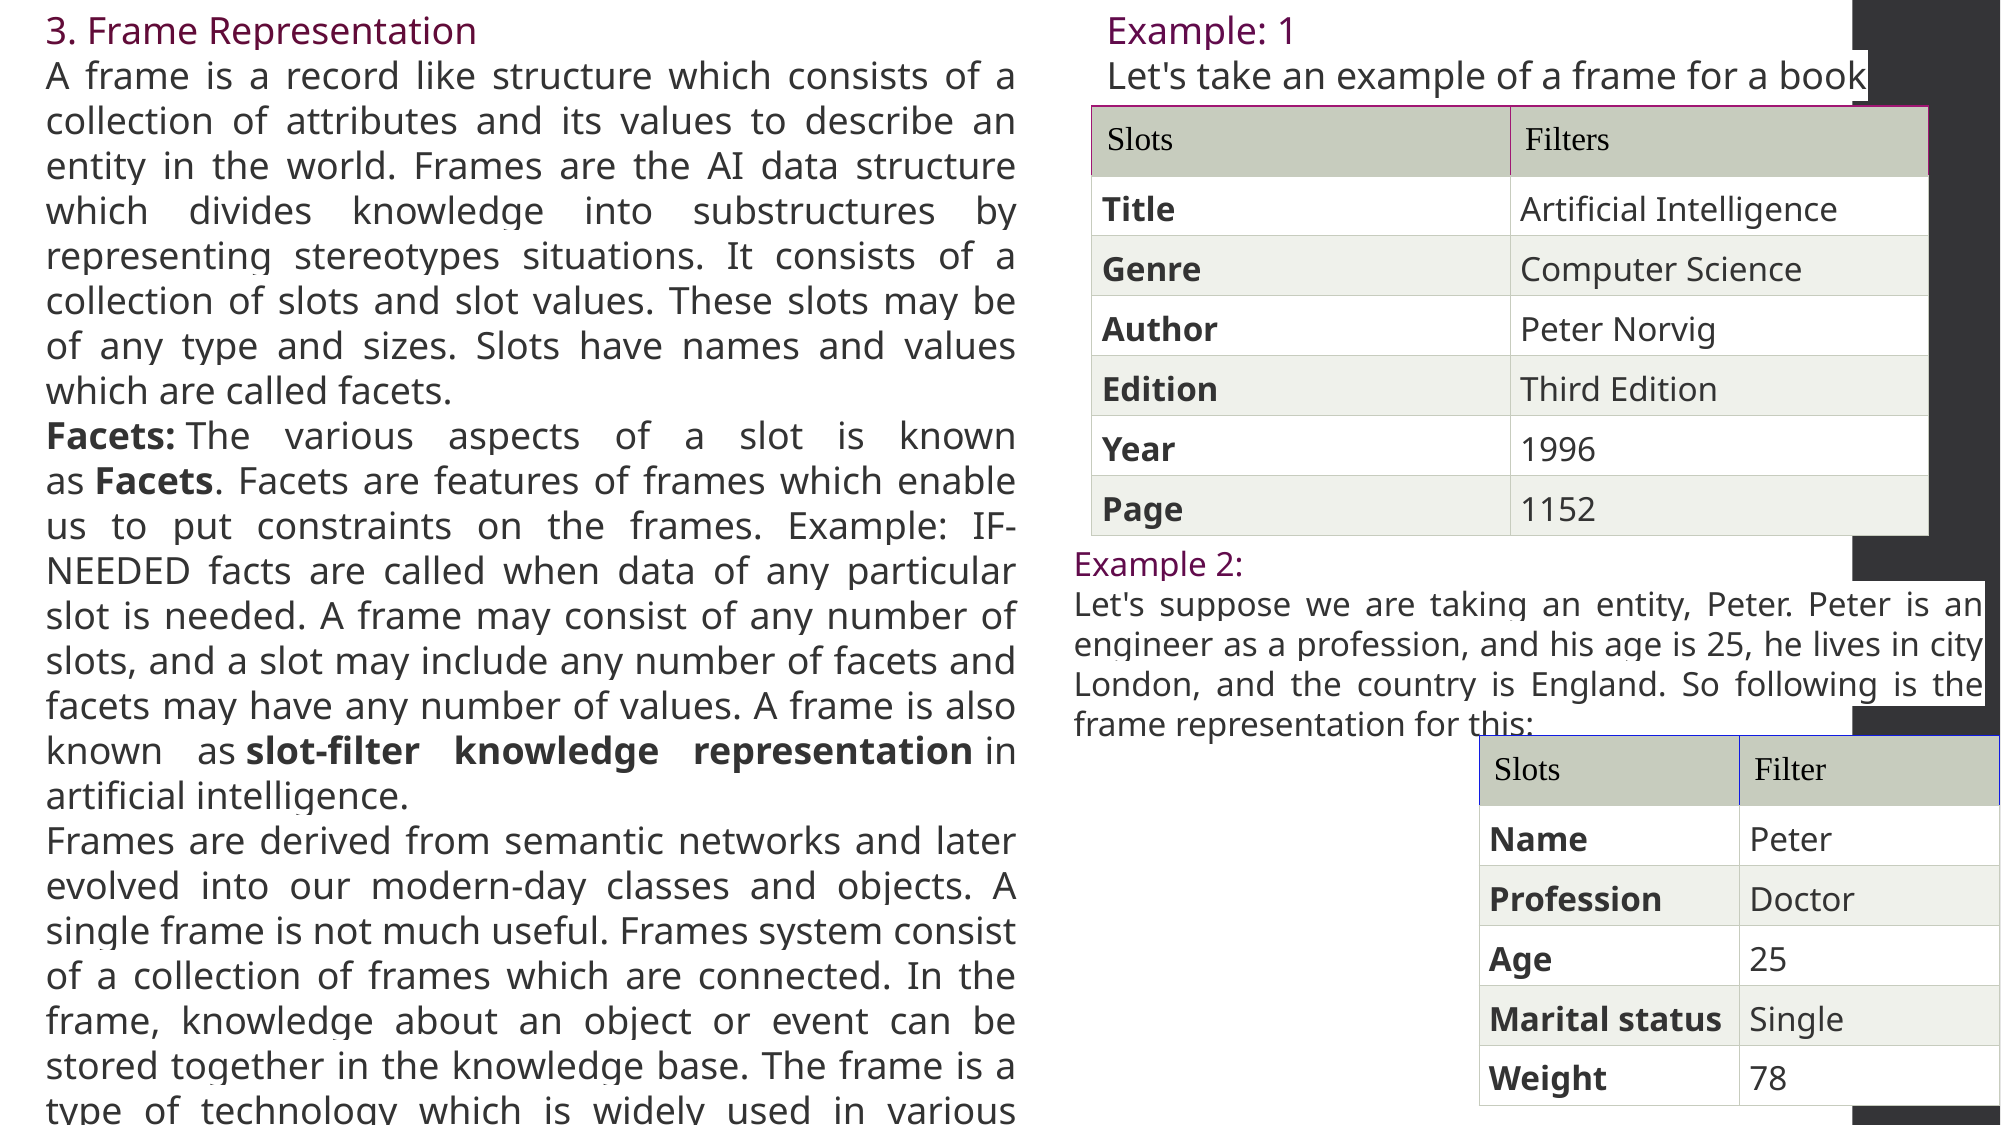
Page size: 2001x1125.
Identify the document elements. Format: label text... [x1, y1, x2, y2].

table_cell Single [1740, 986, 1999, 1045]
table_header Slots [1092, 107, 1510, 175]
table_cell Genre [1092, 236, 1510, 295]
table_cell Age [1480, 926, 1739, 985]
table_cell 78 [1740, 1046, 1999, 1105]
table_cell Peter [1740, 806, 1999, 865]
text_box 3. Frame Representation A frame is a record like structure which consists of a collection of attributes and its values to describe an entity in the world. Frames are the AI data structure which divides knowledge into substructures by representing stereotypes situations. It consists of a collection of slots and slot values. These slots may be of any type and sizes. Slots have names and values which are called facets. Facets: The various aspects of a slot is known as Facets. Facets are features of frames which enable us to put constraints on the frames. Example: IF-NEEDED facts are called when data of any particular slot is needed. A frame may consist of any number of slots, and a slot may include any number of facets and facets may have any number of values. A frame is also known as slot-filter knowledge representation in artificial intelligence. Frames are derived from semantic networks and later evolved into our modern-day classes and objects. A single frame is not much useful. Frames system consist of a collection of frames which are connected. In the frame, knowledge about an object or event can be stored together in the knowledge base. The frame is a type of technology which is widely used in various applications including Natural language processing and machine visions. [30, 0, 1033, 1125]
table_cell 1152 [1511, 476, 1928, 535]
table_cell Third Edition [1511, 356, 1928, 415]
table_cell Name [1480, 806, 1739, 865]
table_cell Title [1092, 177, 1510, 235]
table_cell Doctor [1740, 866, 1999, 925]
table_cell Peter Norvig [1511, 296, 1928, 355]
text_box Example: 1 Let's take an example of a frame for a book [1091, 0, 2000, 105]
table_cell Edition [1092, 356, 1510, 415]
table_header Filters [1511, 107, 1928, 175]
table_cell 25 [1740, 926, 1999, 985]
table_cell 1996 [1511, 416, 1928, 475]
table_cell Marital status [1480, 986, 1739, 1045]
table_cell Weight [1480, 1046, 1739, 1105]
table_cell Year [1092, 416, 1510, 475]
table_header Filter [1740, 736, 1999, 805]
table_cell Page [1092, 476, 1510, 535]
table_cell Computer Science [1511, 236, 1928, 295]
text_box Example 2: Let's suppose we are taking an entity, Peter. Peter is an engineer as a profession, and his age is 25, he lives in city London, and the country is England. So following is the frame representation for this: [1058, 535, 2000, 751]
table_cell Profession [1480, 866, 1739, 925]
table_cell Author [1092, 296, 1510, 355]
table_cell Artificial Intelligence [1511, 177, 1928, 235]
table_header Slots [1480, 736, 1739, 805]
